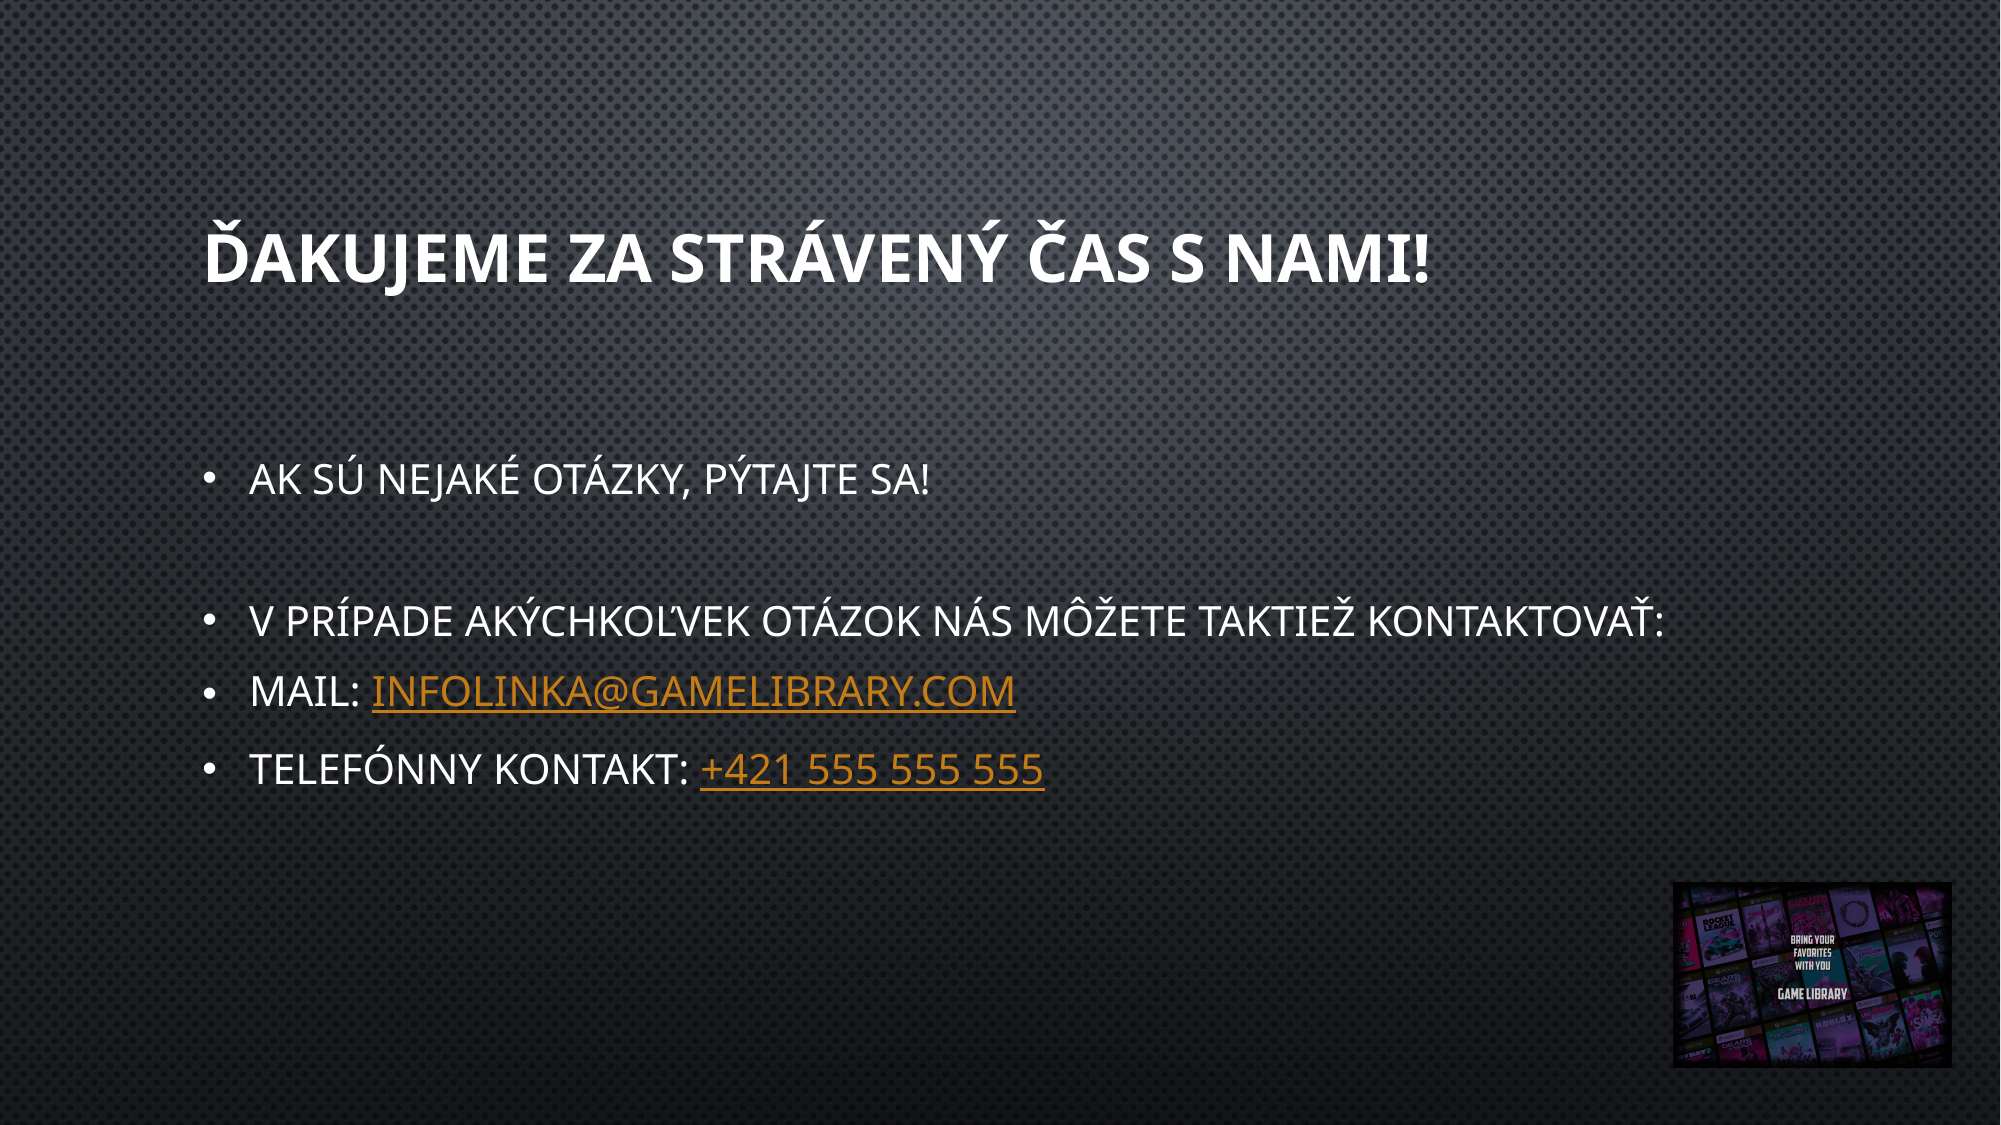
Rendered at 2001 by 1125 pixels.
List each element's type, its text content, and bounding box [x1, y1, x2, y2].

picture [1672, 882, 1952, 1068]
list Ak sú nejaké otázky, pýtajte sa! V prípade akýchkoľvek otázok nás môžete taktiež kontaktovať: mail: infolinka@gamelibrary.com telefónny kontakt: +421 555 555 555 [187, 437, 1813, 950]
title Ďakujeme za strávený čas s nami! [187, 99, 1813, 413]
